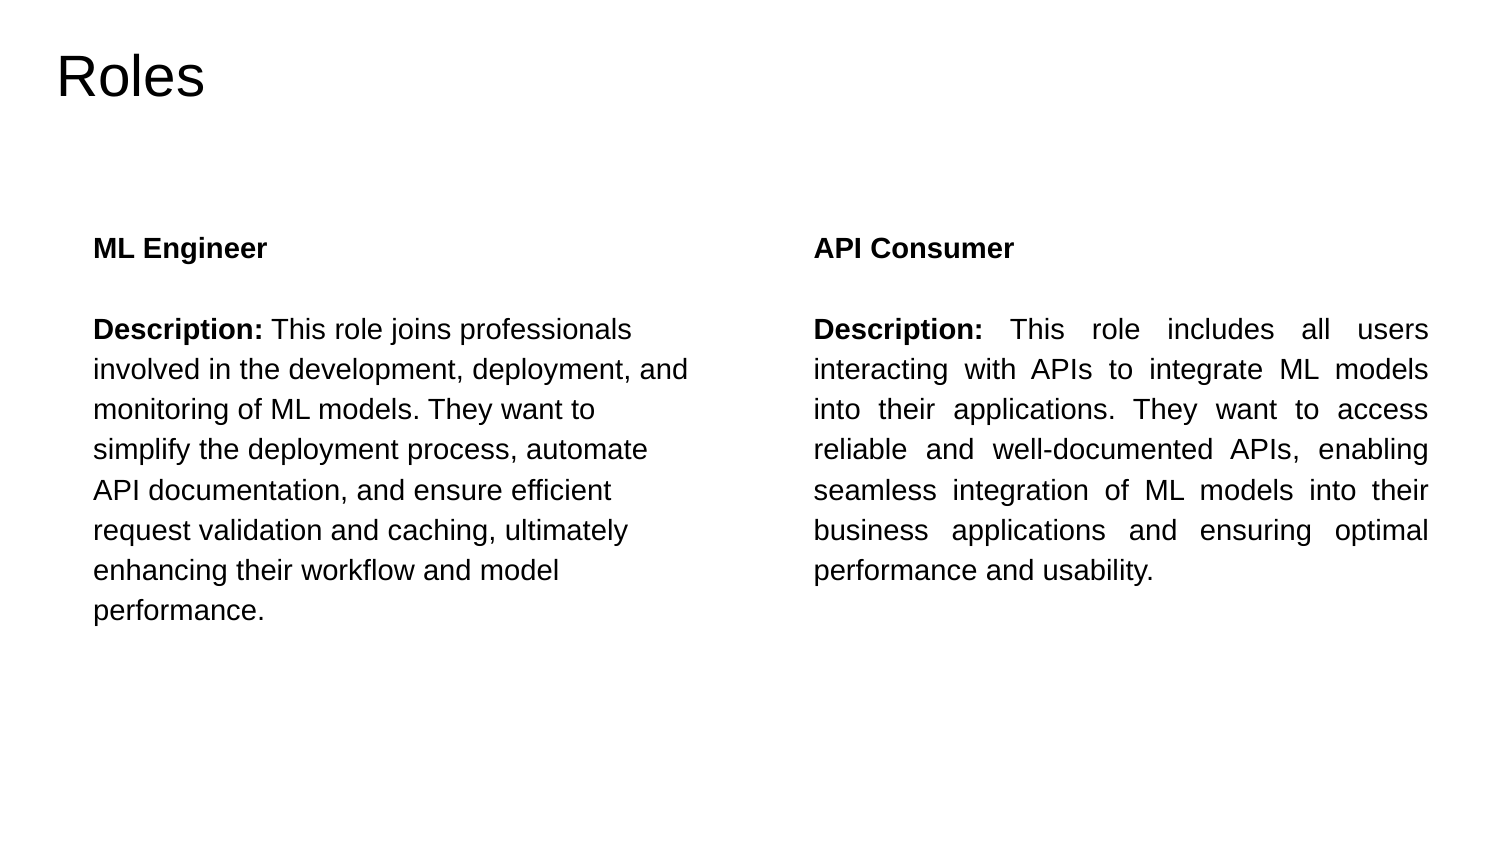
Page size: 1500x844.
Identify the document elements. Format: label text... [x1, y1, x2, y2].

title Roles [41, 23, 1440, 117]
list API Consumer Description: This role includes all users interacting with APIs to integrate ML models into their applications. They want to access reliable and well-documented APIs, enabling seamless integration of ML models into their business applications and ensuring optimal performance and usability. [798, 209, 1445, 704]
list ML Engineer Description: This role joins professionals involved in the development, deployment, and monitoring of ML models. They want to simplify the deployment process, automate API documentation, and ensure efficient request validation and caching, ultimately enhancing their workflow and model performance. [55, 209, 717, 728]
